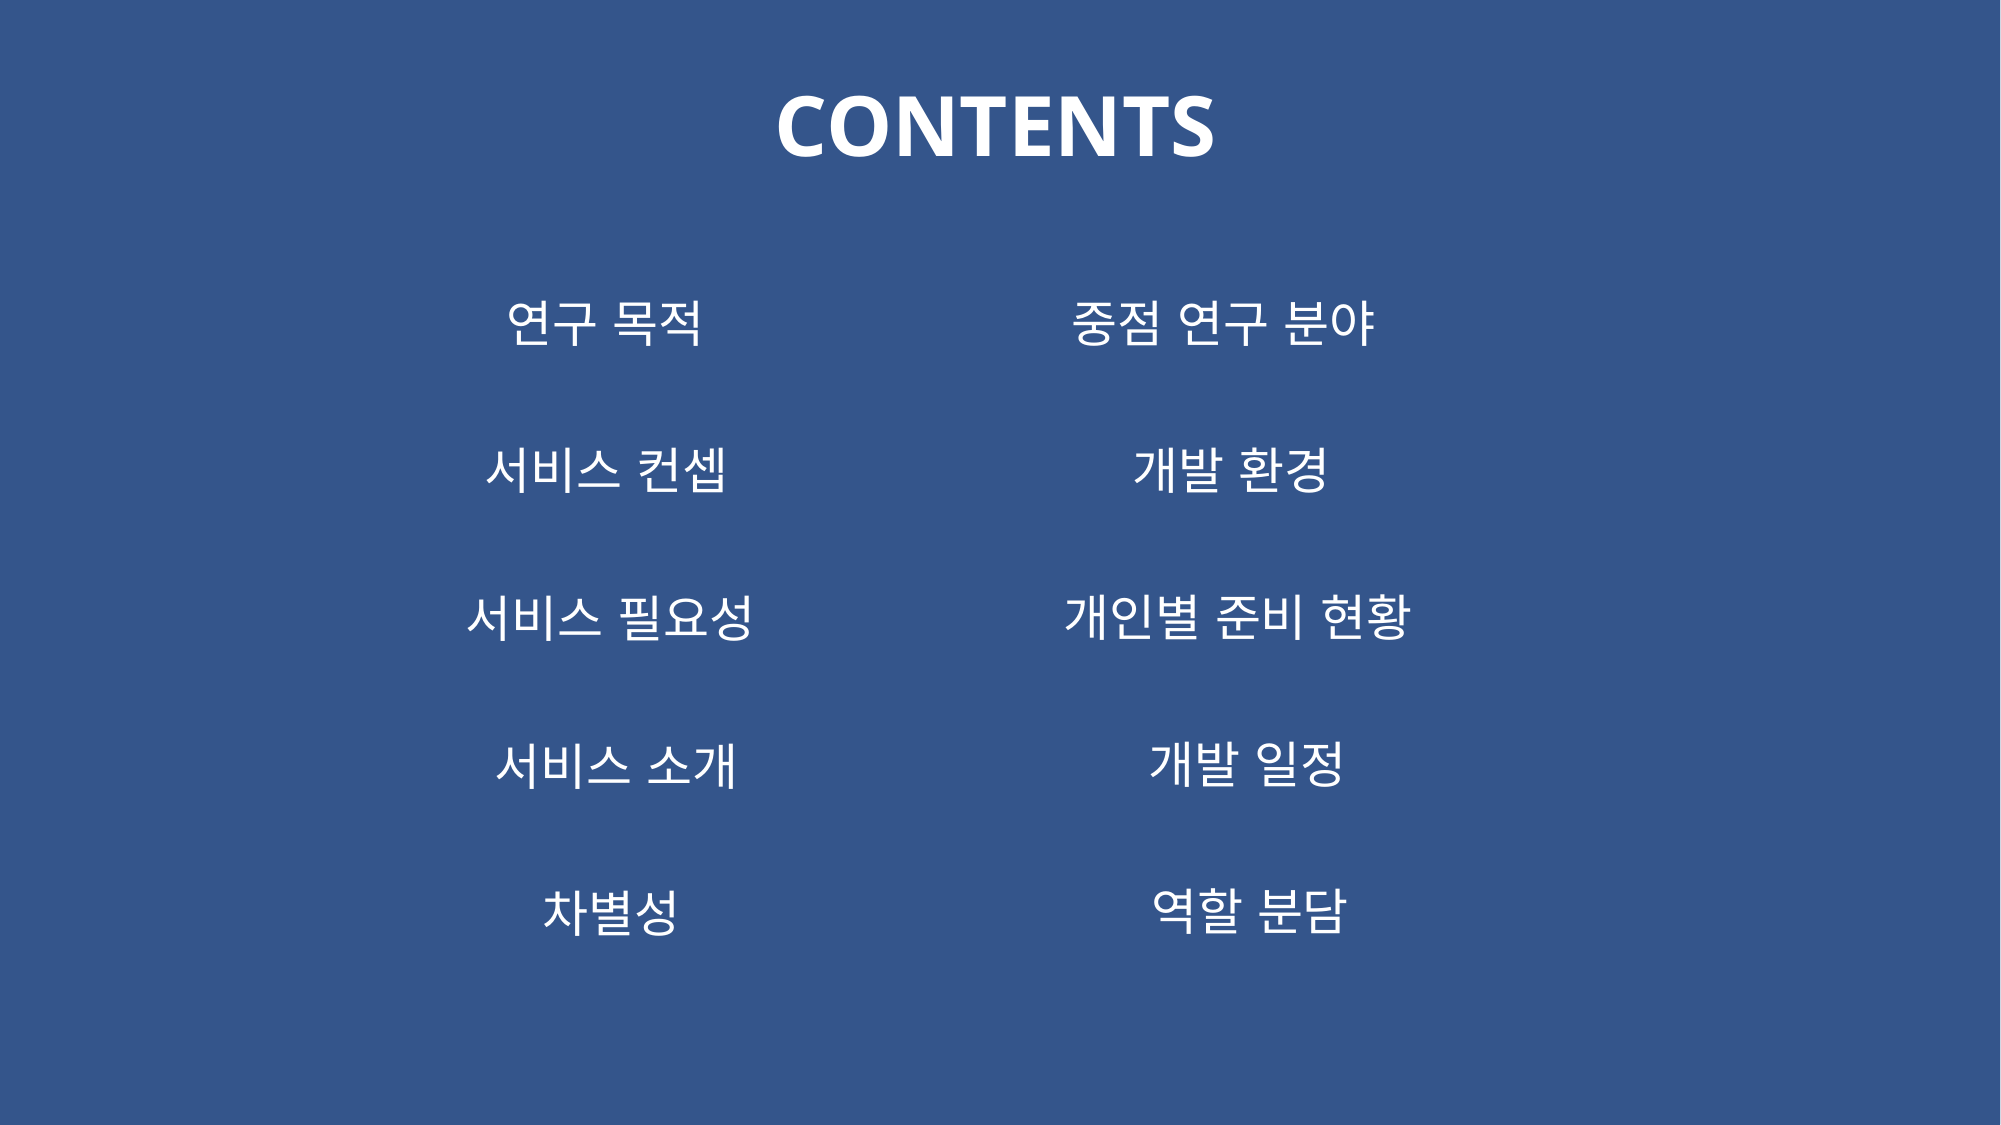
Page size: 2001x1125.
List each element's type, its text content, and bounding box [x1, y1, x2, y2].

text_box 중점 연구 분야 [1056, 284, 1440, 360]
text_box 역할 분담 [1136, 873, 1393, 949]
text_box 차별성 [528, 875, 759, 950]
text_box 서비스 필요성 [450, 579, 807, 655]
text_box 개발 환경 [1117, 431, 1408, 507]
text_box 서비스 소개 [479, 727, 792, 803]
text_box 개인별 준비 현황 [1048, 579, 1485, 654]
text_box 개발 일정 [1133, 726, 1390, 802]
text_box 연구 목적 [492, 284, 761, 360]
text_box 서비스 컨셉 [469, 432, 786, 508]
text_box CONTENTS [759, 65, 1240, 181]
